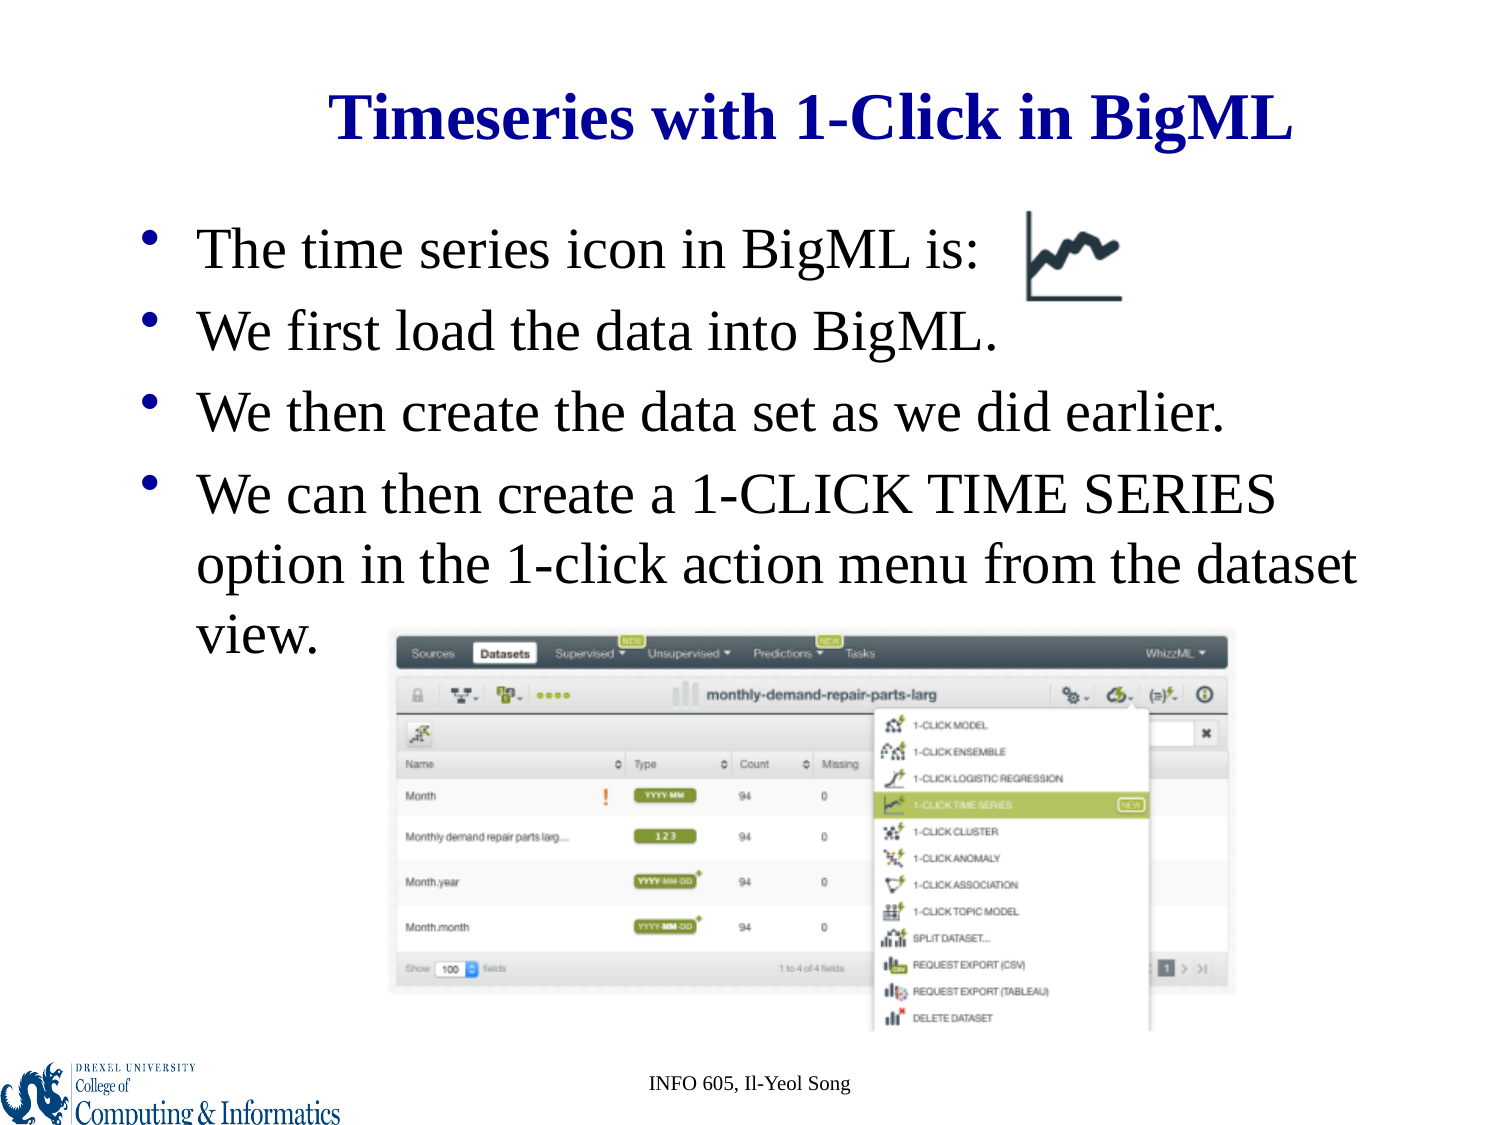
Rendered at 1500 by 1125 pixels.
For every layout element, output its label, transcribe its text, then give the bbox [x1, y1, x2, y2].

picture [987, 194, 1155, 322]
picture [363, 613, 1262, 1038]
footer INFO 605, Il-Yeol Song [512, 1062, 988, 1125]
title Timeseries with 1-Click in BigML [162, 24, 1463, 200]
picture [0, 1062, 340, 1125]
list The time series icon in BigML is: We first load the data into BigML. We then create the data set as we did earlier. We can then create a 1-CLICK TIME SERIES option in the 1-click action menu from the dataset view. [125, 202, 1400, 1025]
